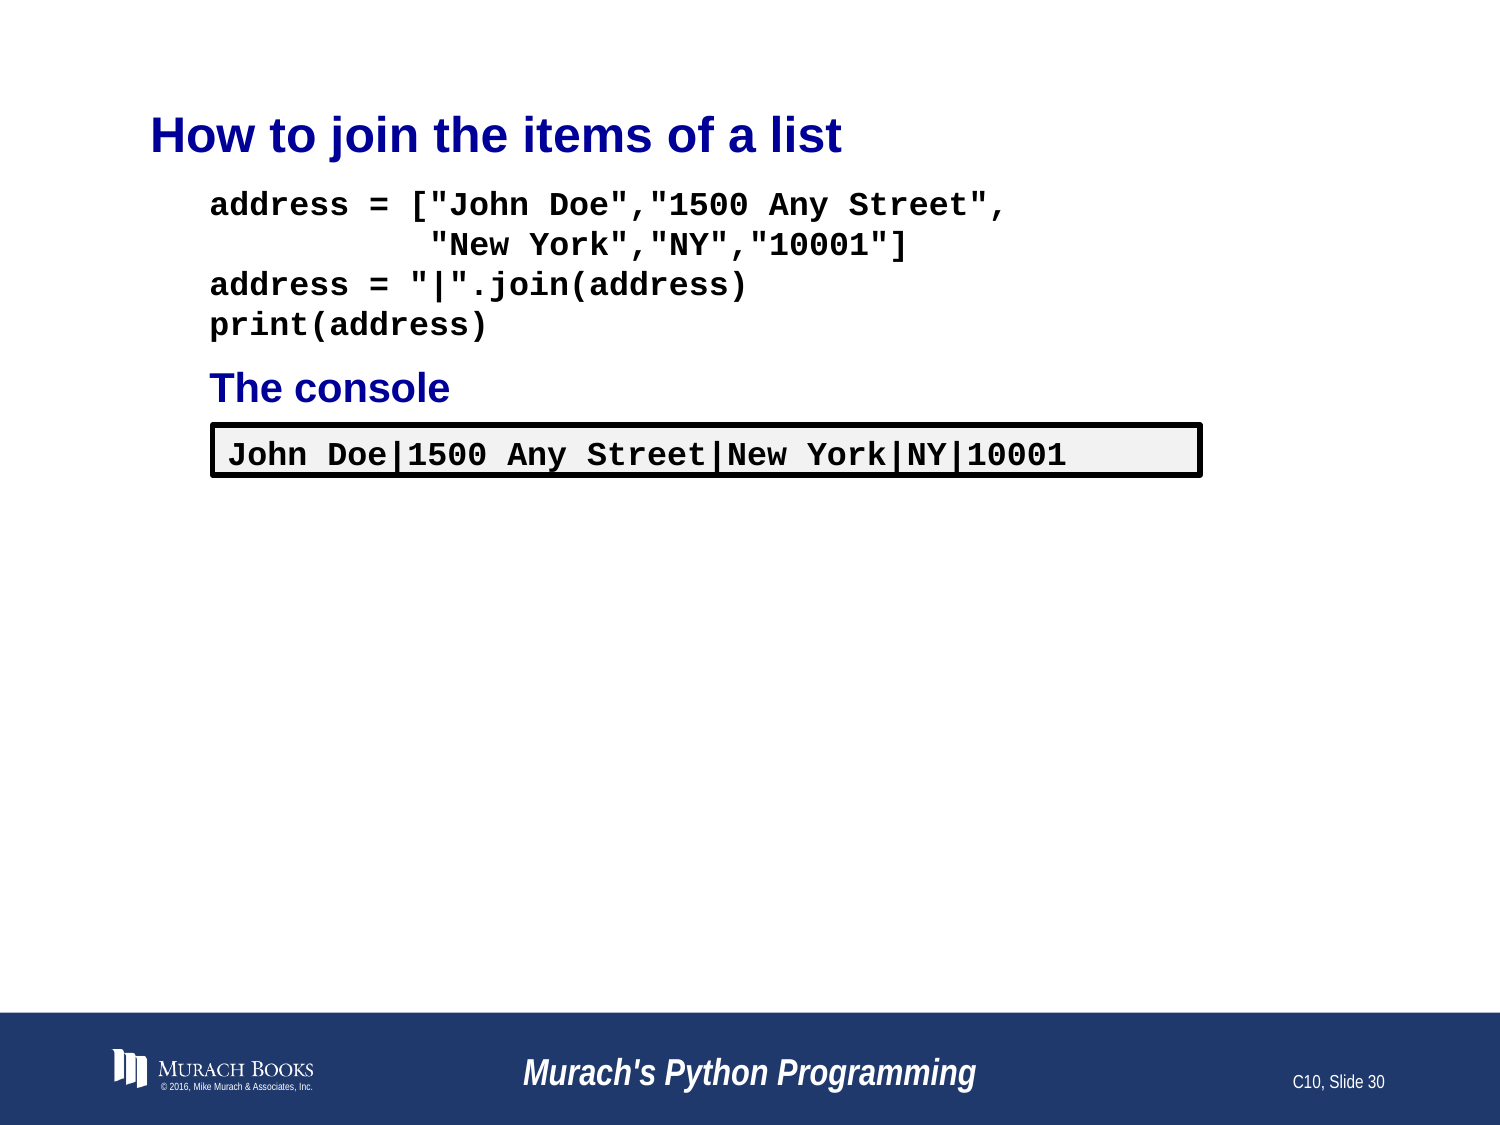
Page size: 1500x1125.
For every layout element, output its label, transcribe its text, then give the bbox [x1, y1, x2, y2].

slide_number C10, Slide 30 [1087, 1025, 1400, 1100]
footer © 2016, Mike Murach & Associates, Inc. [12, 1025, 463, 1100]
title How to join the items of a list [150, 102, 1350, 164]
list John Doe|1500 Any Street|New York|NY|10001 [210, 422, 1203, 478]
list address = ["John Doe","1500 Any Street", "New York","NY","10001"] address = "|".join(address) print(address) The console [137, 174, 1350, 625]
slide_number Murach's Python Programming [463, 1025, 1050, 1100]
